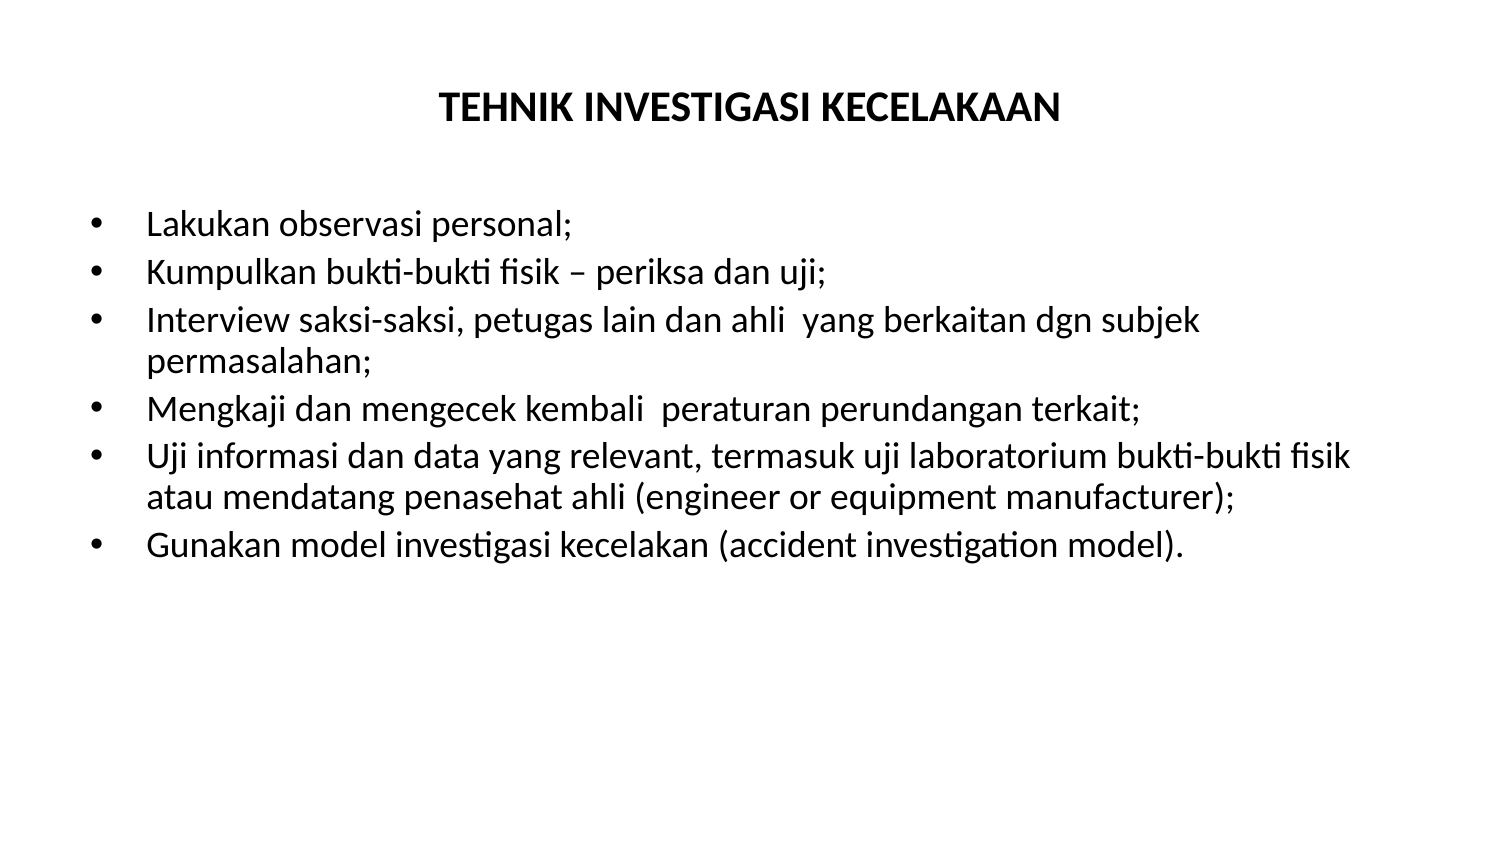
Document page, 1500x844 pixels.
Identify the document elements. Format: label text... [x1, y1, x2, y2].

title TEHNIK INVESTIGASI KECELAKAAN [75, 33, 1425, 175]
list Lakukan observasi personal; Kumpulkan bukti-bukti fisik – periksa dan uji; Interview saksi-saksi, petugas lain dan ahli yang berkaitan dgn subjek permasalahan; Mengkaji dan mengecek kembali peraturan perundangan terkait; Uji informasi dan data yang relevant, termasuk uji laboratorium bukti-bukti fisik atau mendatang penasehat ahli (engineer or equipment manufacturer); Gunakan model investigasi kecelakan (accident investigation model). [75, 196, 1425, 754]
